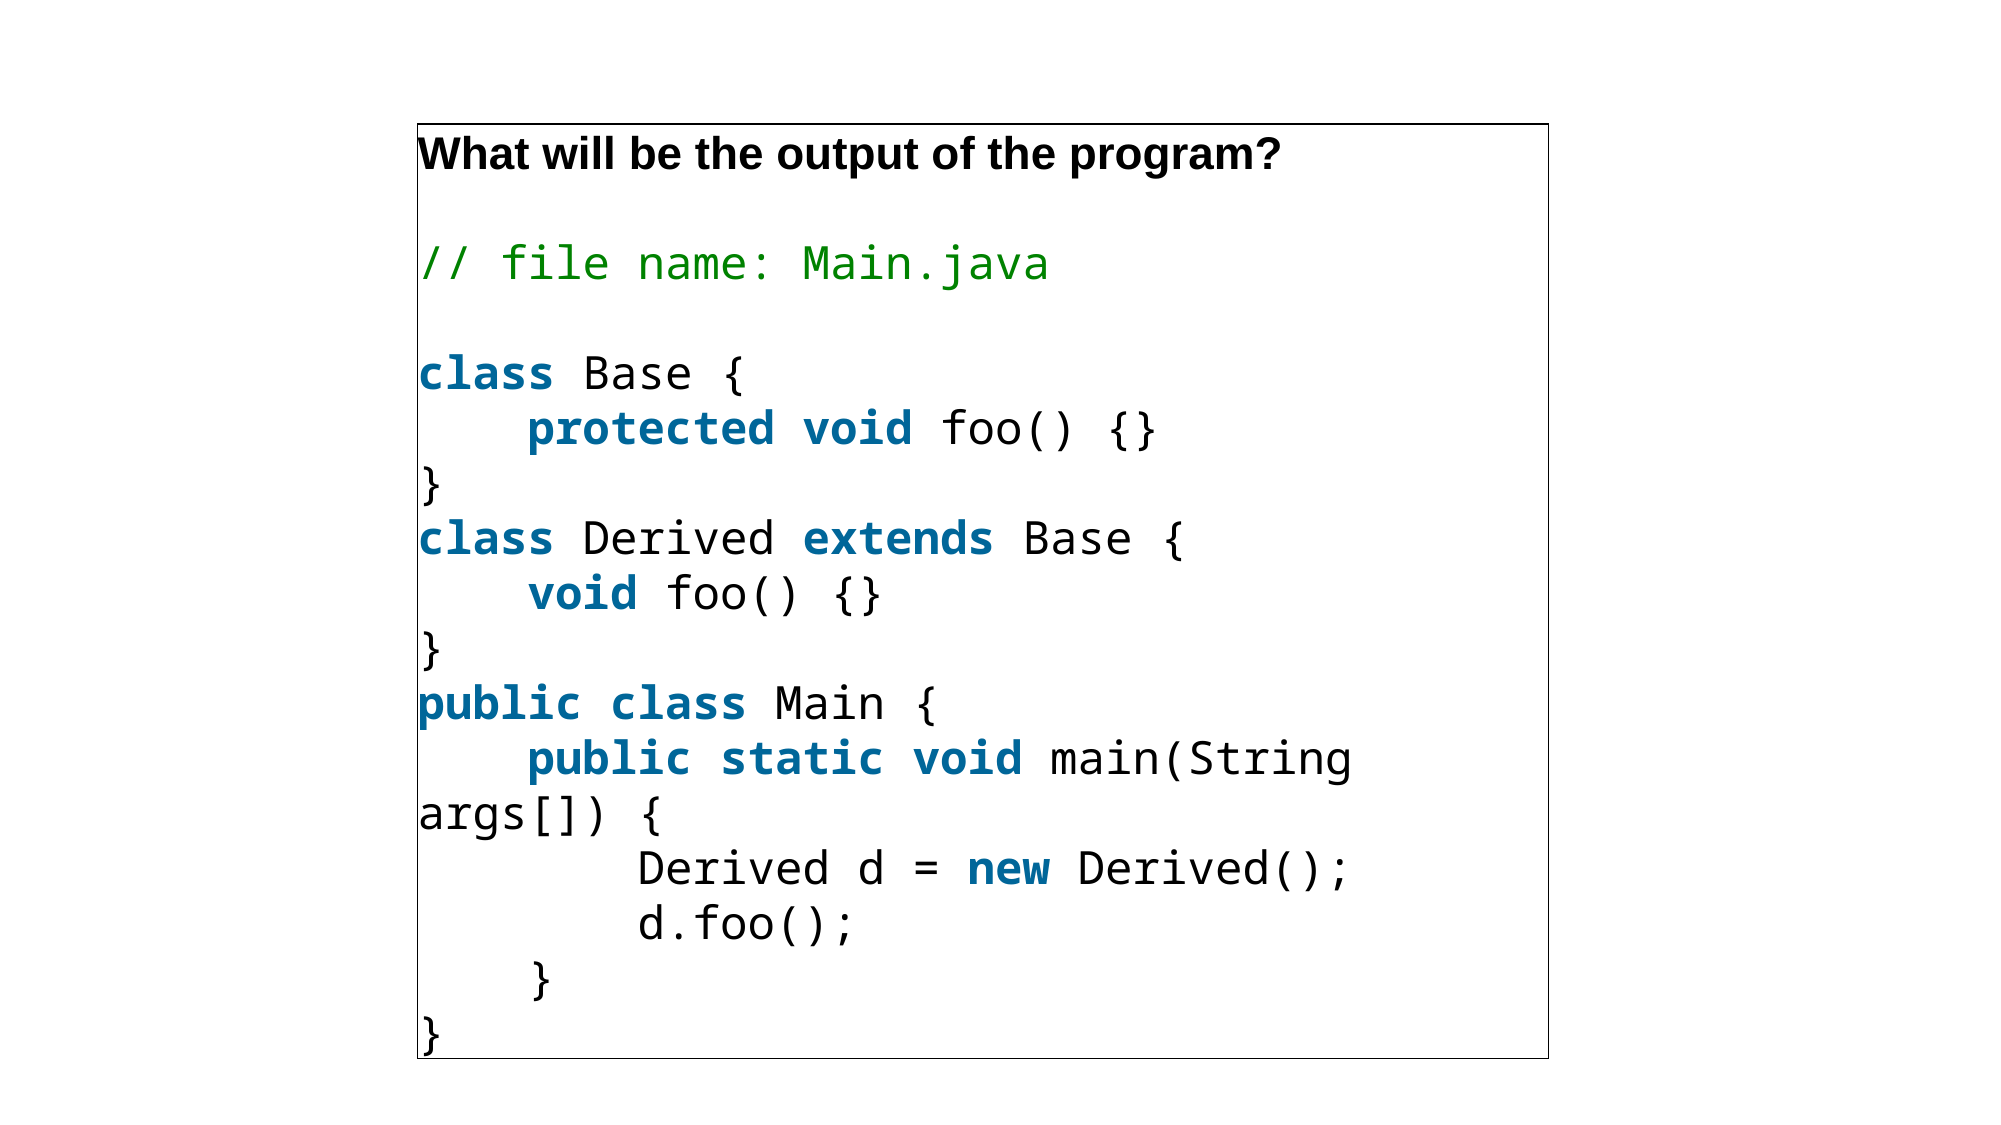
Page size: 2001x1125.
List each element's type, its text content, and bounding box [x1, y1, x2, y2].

text_box What will be the output of the program? // file name: Main.java class Base { protected void foo() {} } class Derived extends Base { void foo() {} } public class Main { public static void main(String args[]) { Derived d = new Derived(); d.foo(); } } [417, 124, 1549, 1059]
